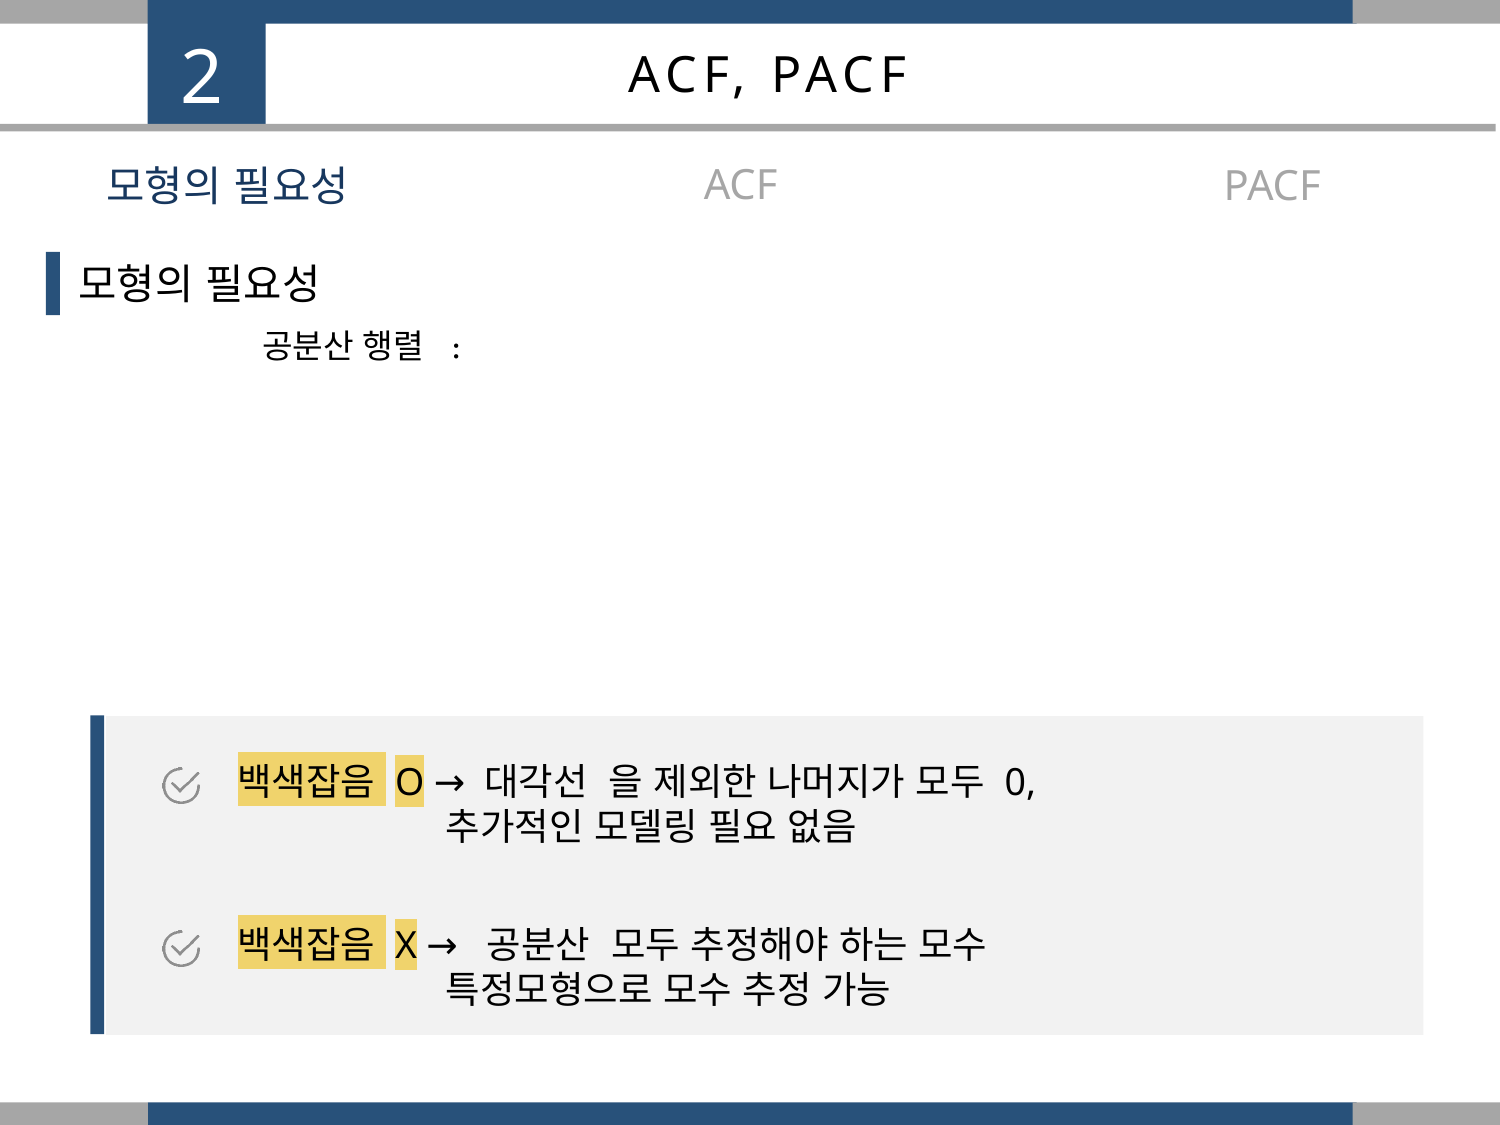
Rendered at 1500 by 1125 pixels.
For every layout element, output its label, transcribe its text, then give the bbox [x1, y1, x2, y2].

text_box 2 [136, 21, 267, 127]
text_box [45, 250, 332, 317]
picture [162, 767, 200, 804]
text_box [88, 713, 106, 1036]
text_box PACF [1124, 151, 1420, 216]
text_box 모형의 필요성 [80, 152, 376, 218]
text_box [104, 714, 1425, 1037]
picture [162, 930, 200, 967]
text_box [0, 122, 1498, 133]
text_box [145, 0, 268, 122]
text_box ACF, PACF [454, 34, 1081, 110]
text_box ACF [593, 150, 889, 216]
